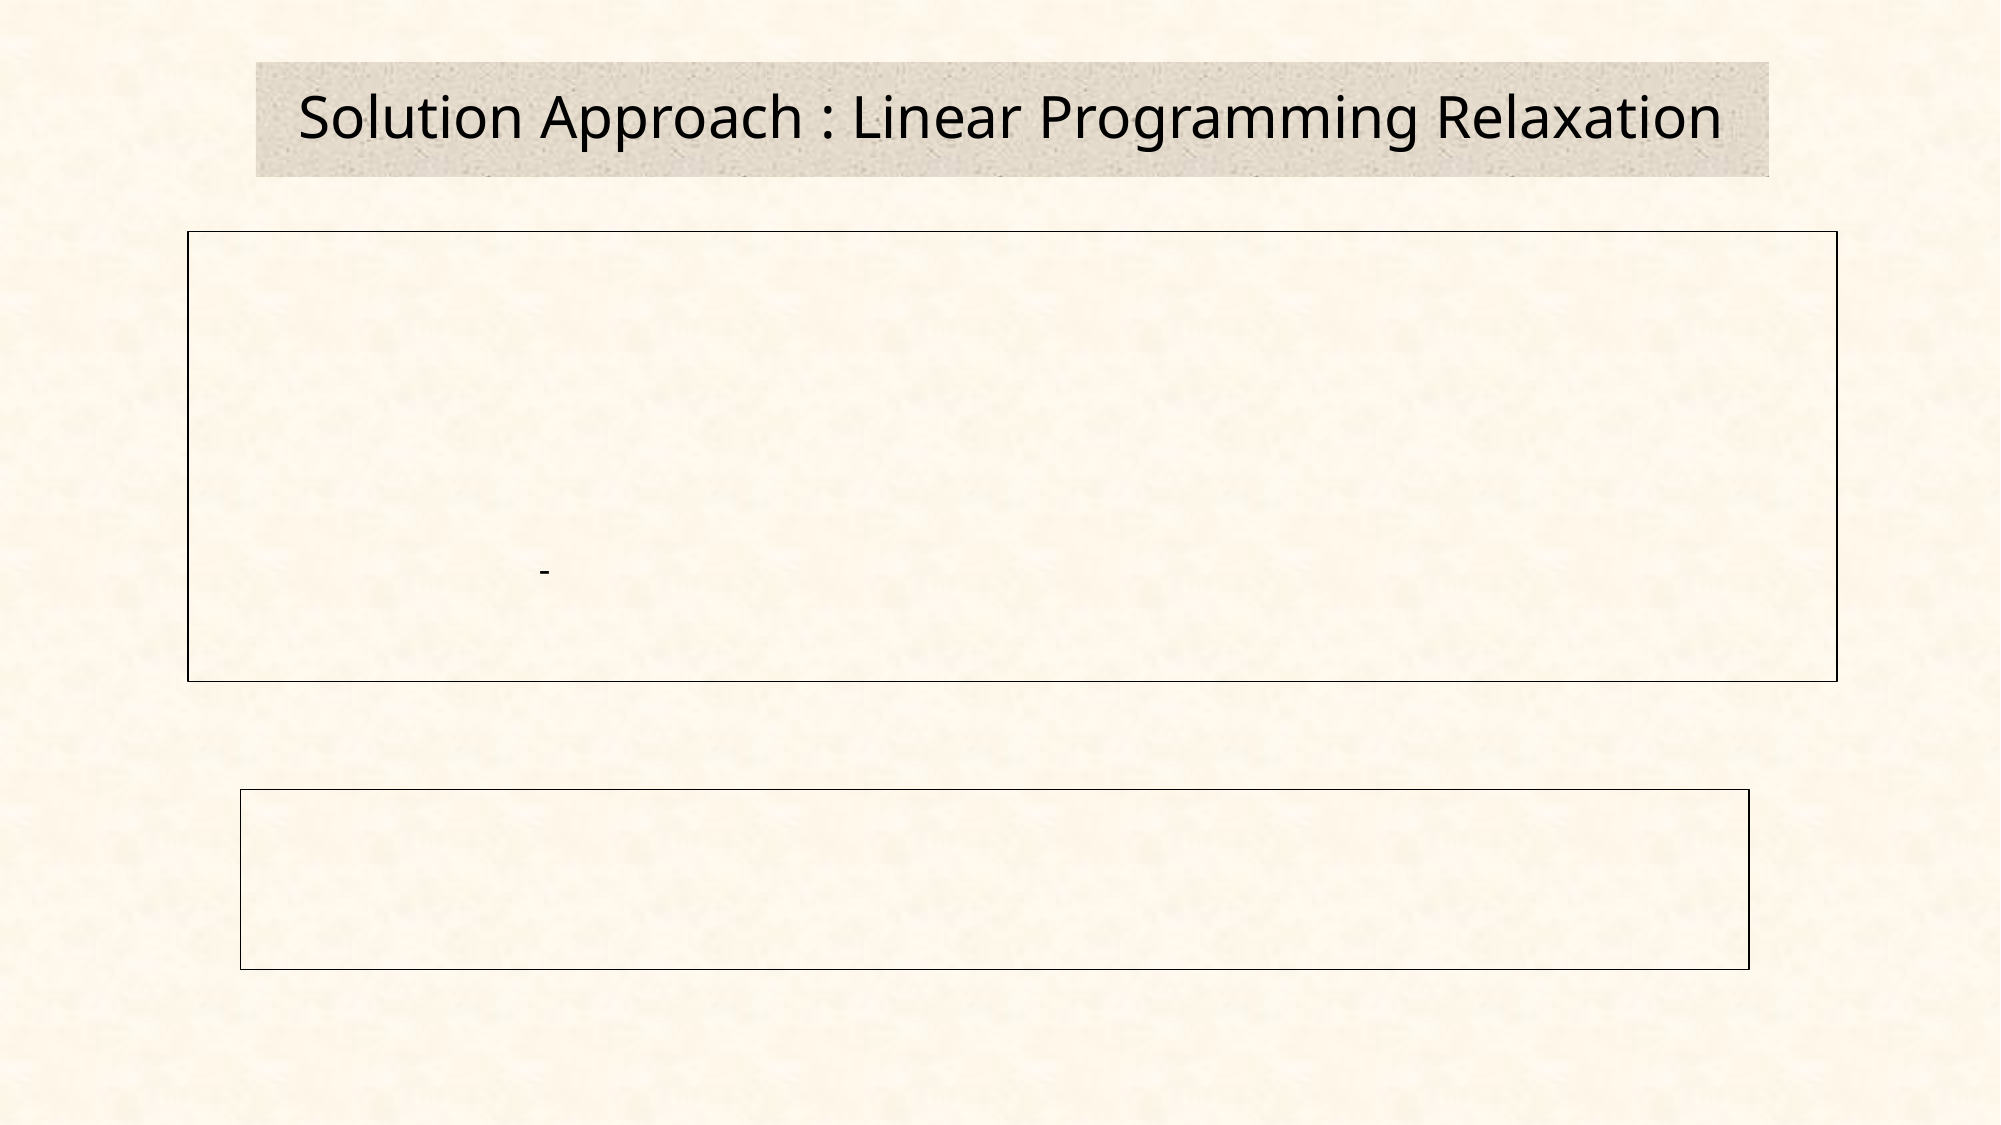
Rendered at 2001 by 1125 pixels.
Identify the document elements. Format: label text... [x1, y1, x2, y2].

text_box Solution Approach : Linear Programming Relaxation [255, 62, 1769, 177]
